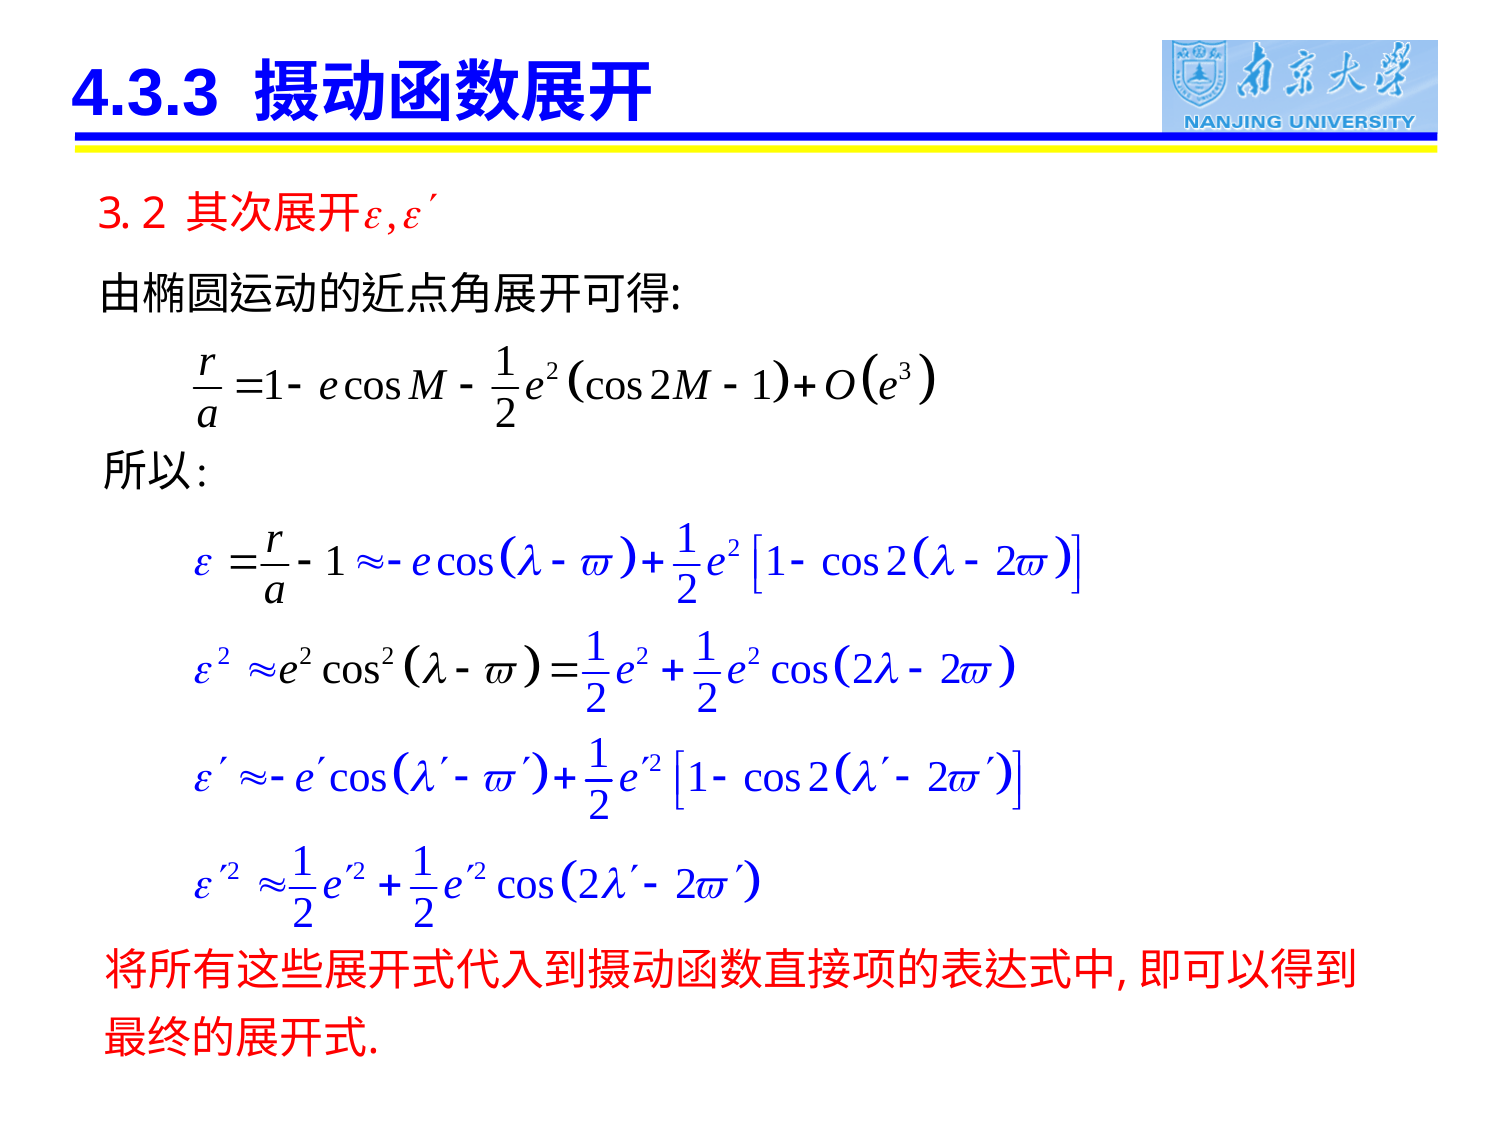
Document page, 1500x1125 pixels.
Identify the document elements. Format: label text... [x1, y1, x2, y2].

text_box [98, 264, 1364, 1067]
title 4.3.3 摄动函数展开 [56, 31, 1132, 147]
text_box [92, 184, 442, 247]
picture [1162, 40, 1438, 132]
